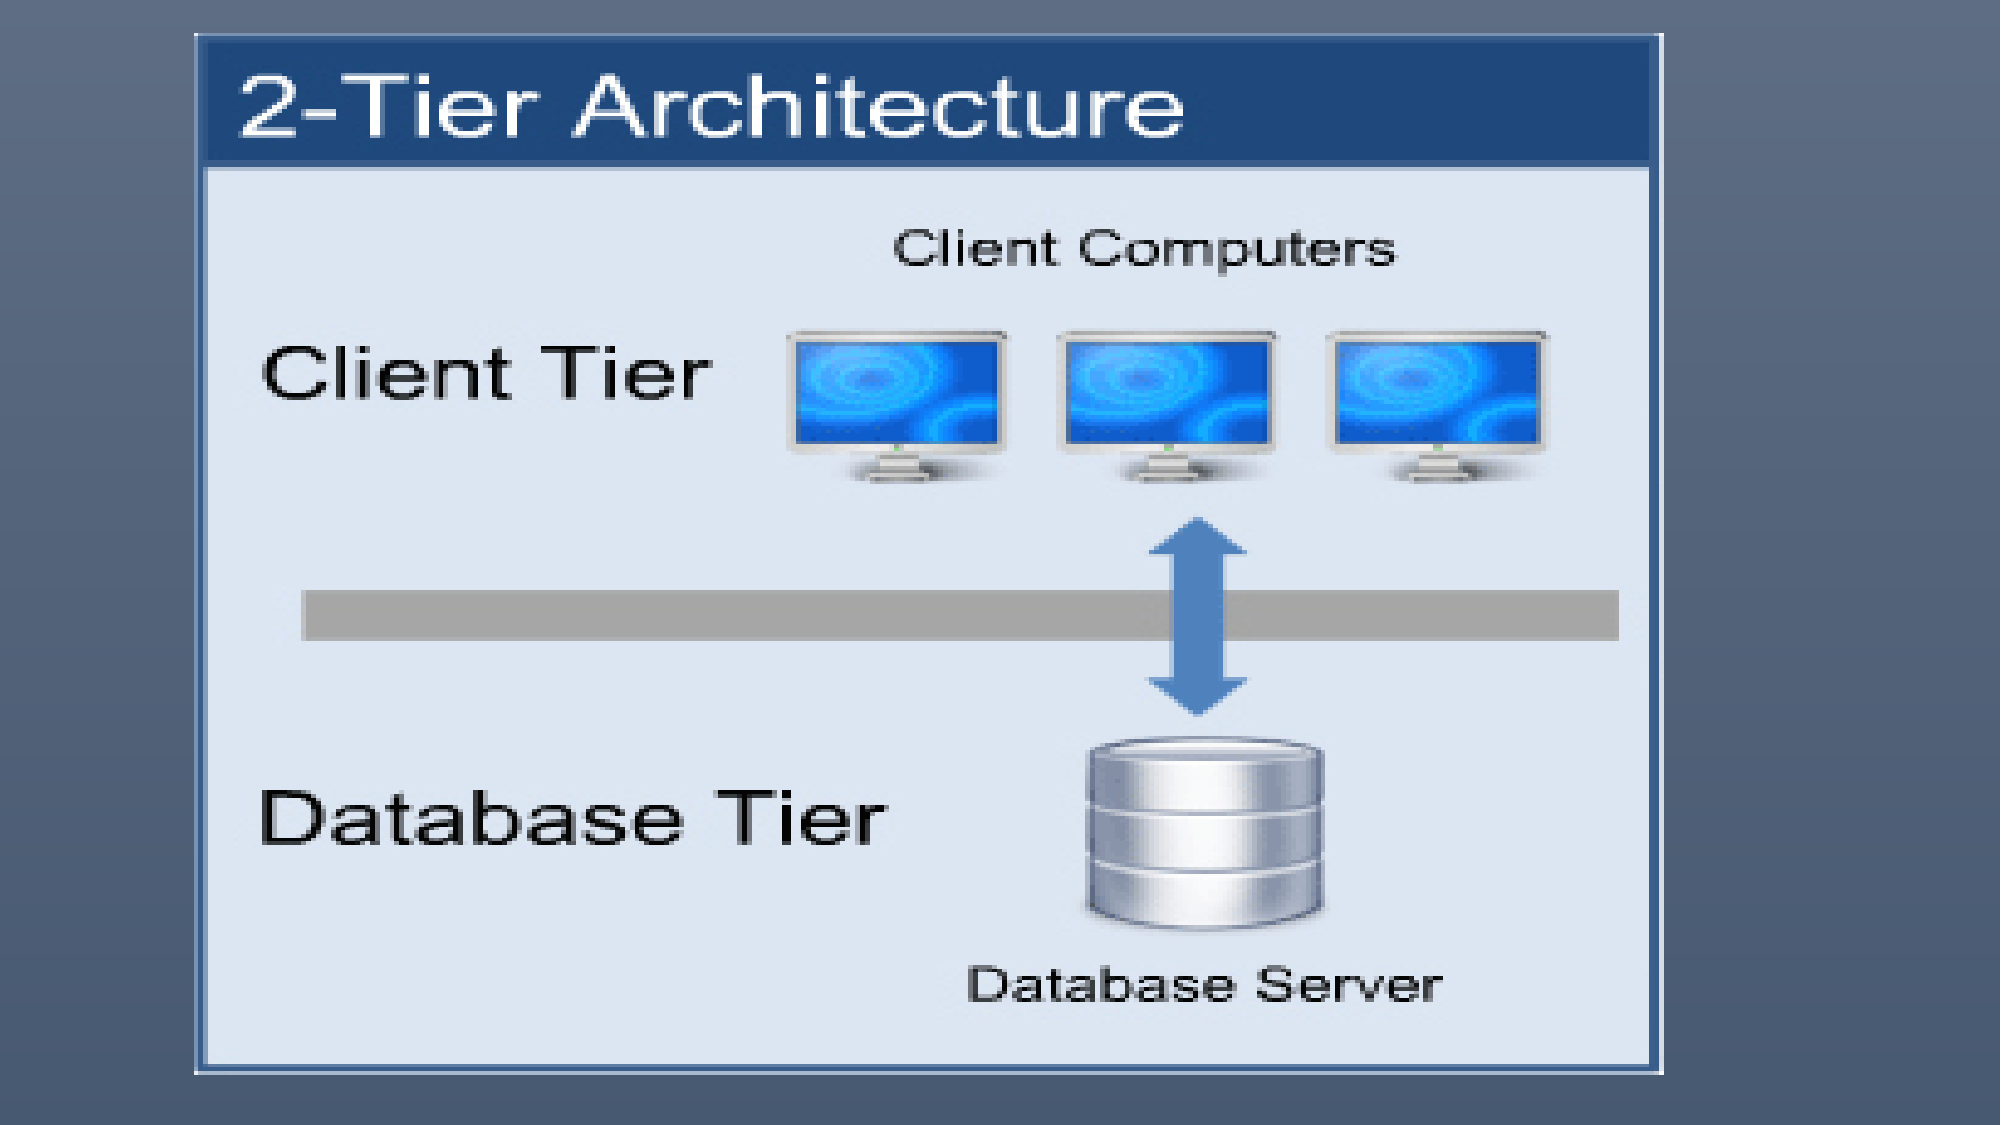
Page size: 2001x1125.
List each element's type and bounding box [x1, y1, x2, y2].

list [194, 33, 1664, 1075]
